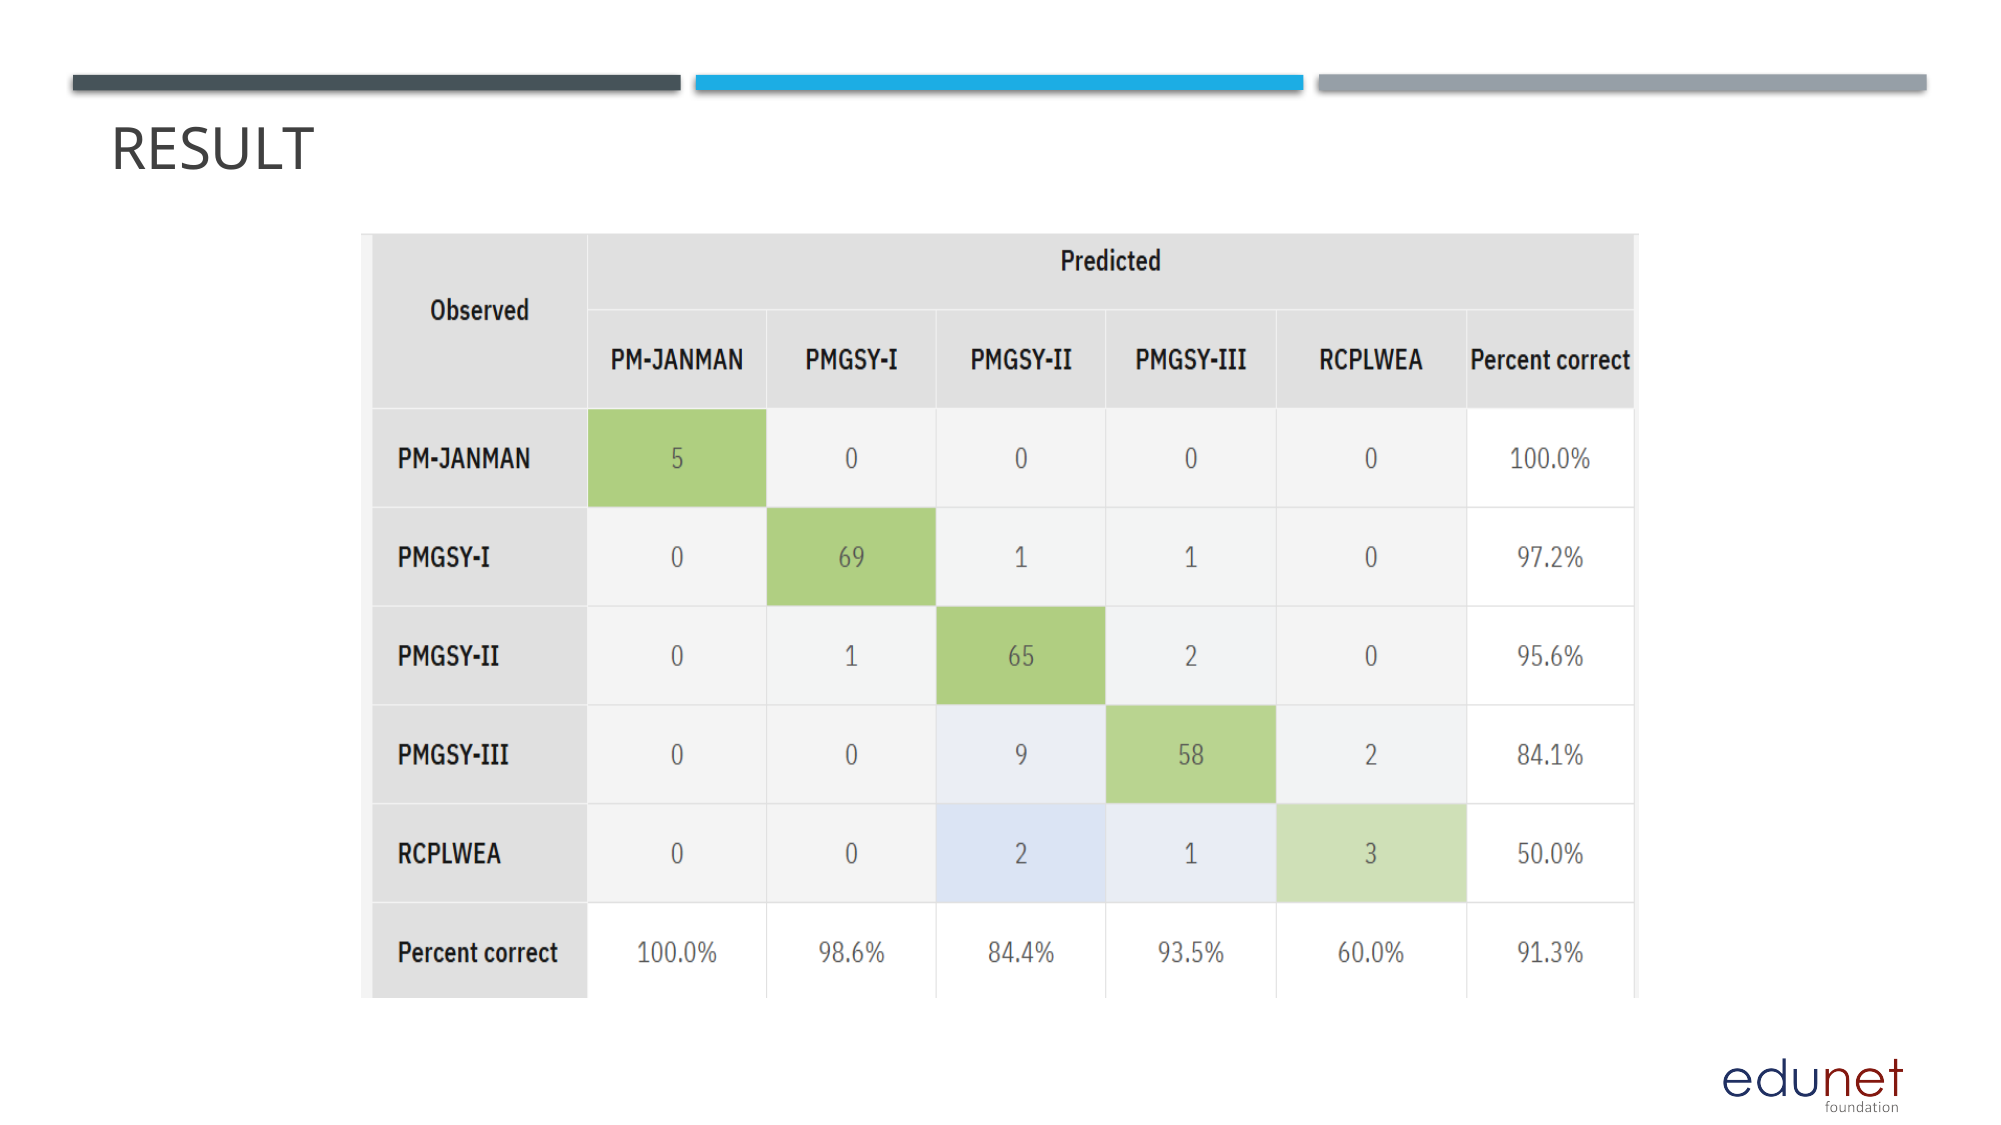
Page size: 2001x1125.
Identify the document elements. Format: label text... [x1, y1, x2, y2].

title Result [95, 101, 1905, 189]
picture [1719, 1056, 1905, 1116]
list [361, 230, 1639, 999]
